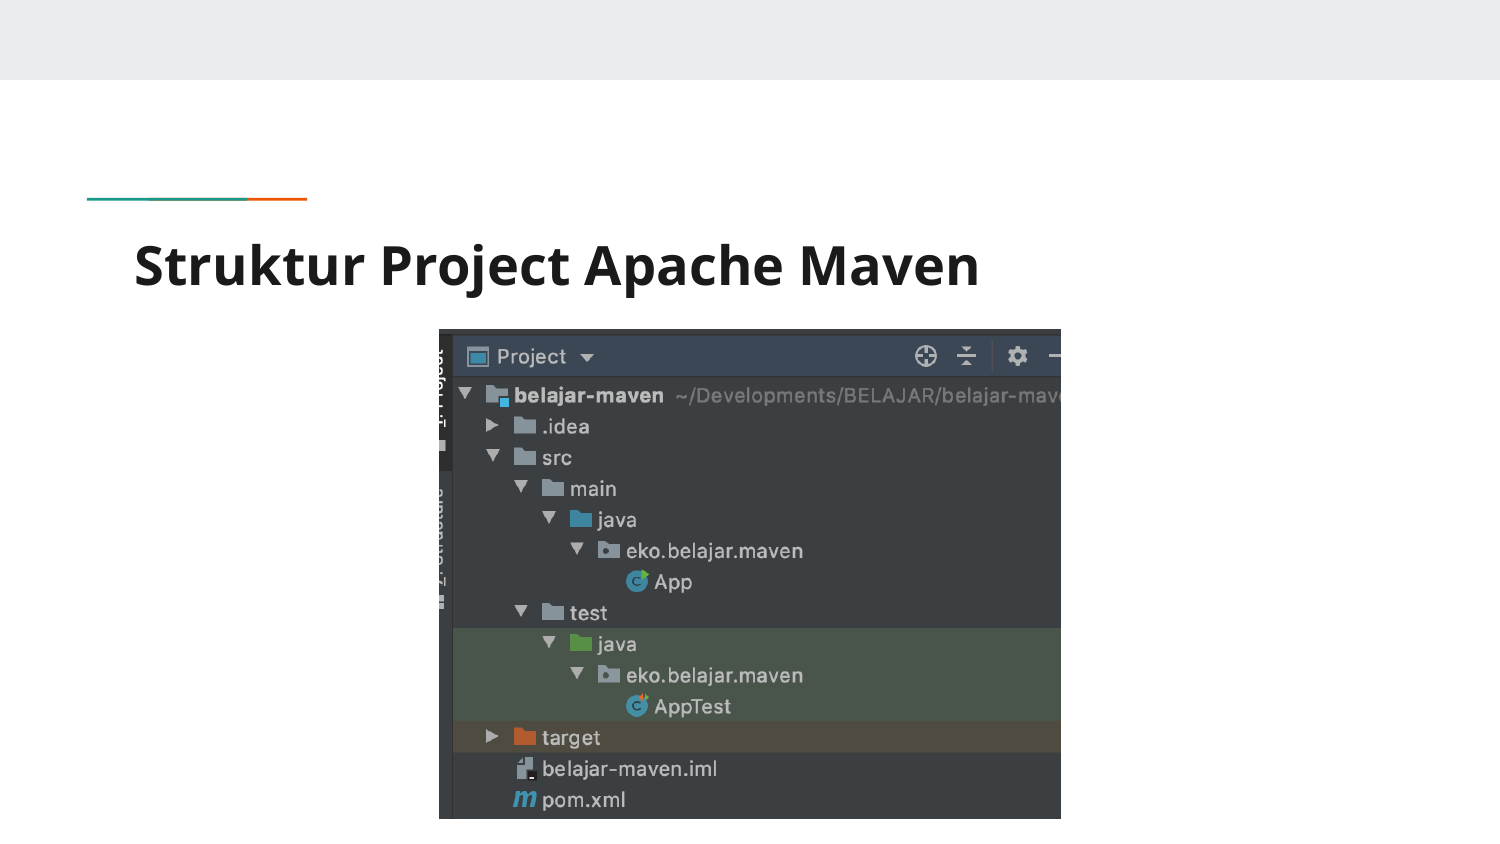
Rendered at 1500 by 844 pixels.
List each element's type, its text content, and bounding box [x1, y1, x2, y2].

picture [438, 328, 1062, 819]
title Struktur Project Apache Maven [119, 216, 1381, 305]
